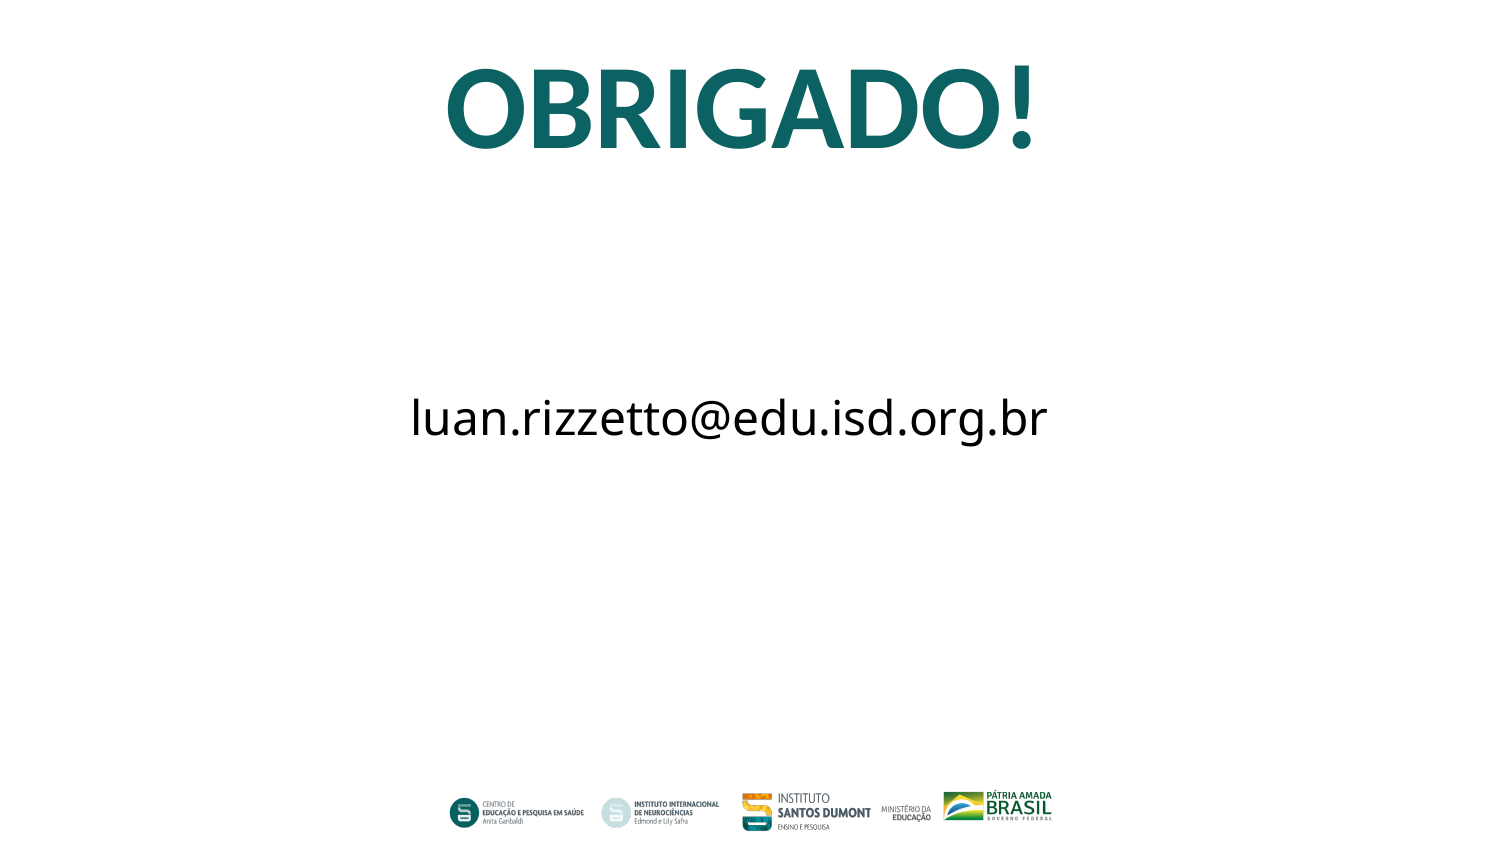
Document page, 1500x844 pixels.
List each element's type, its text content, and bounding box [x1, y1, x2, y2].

picture [739, 791, 871, 834]
picture [449, 782, 727, 829]
text_box luan.rizzetto@edu.isd.org.br [291, 364, 1209, 480]
picture [877, 785, 1052, 825]
title OBRIGADO! [430, 33, 1070, 187]
